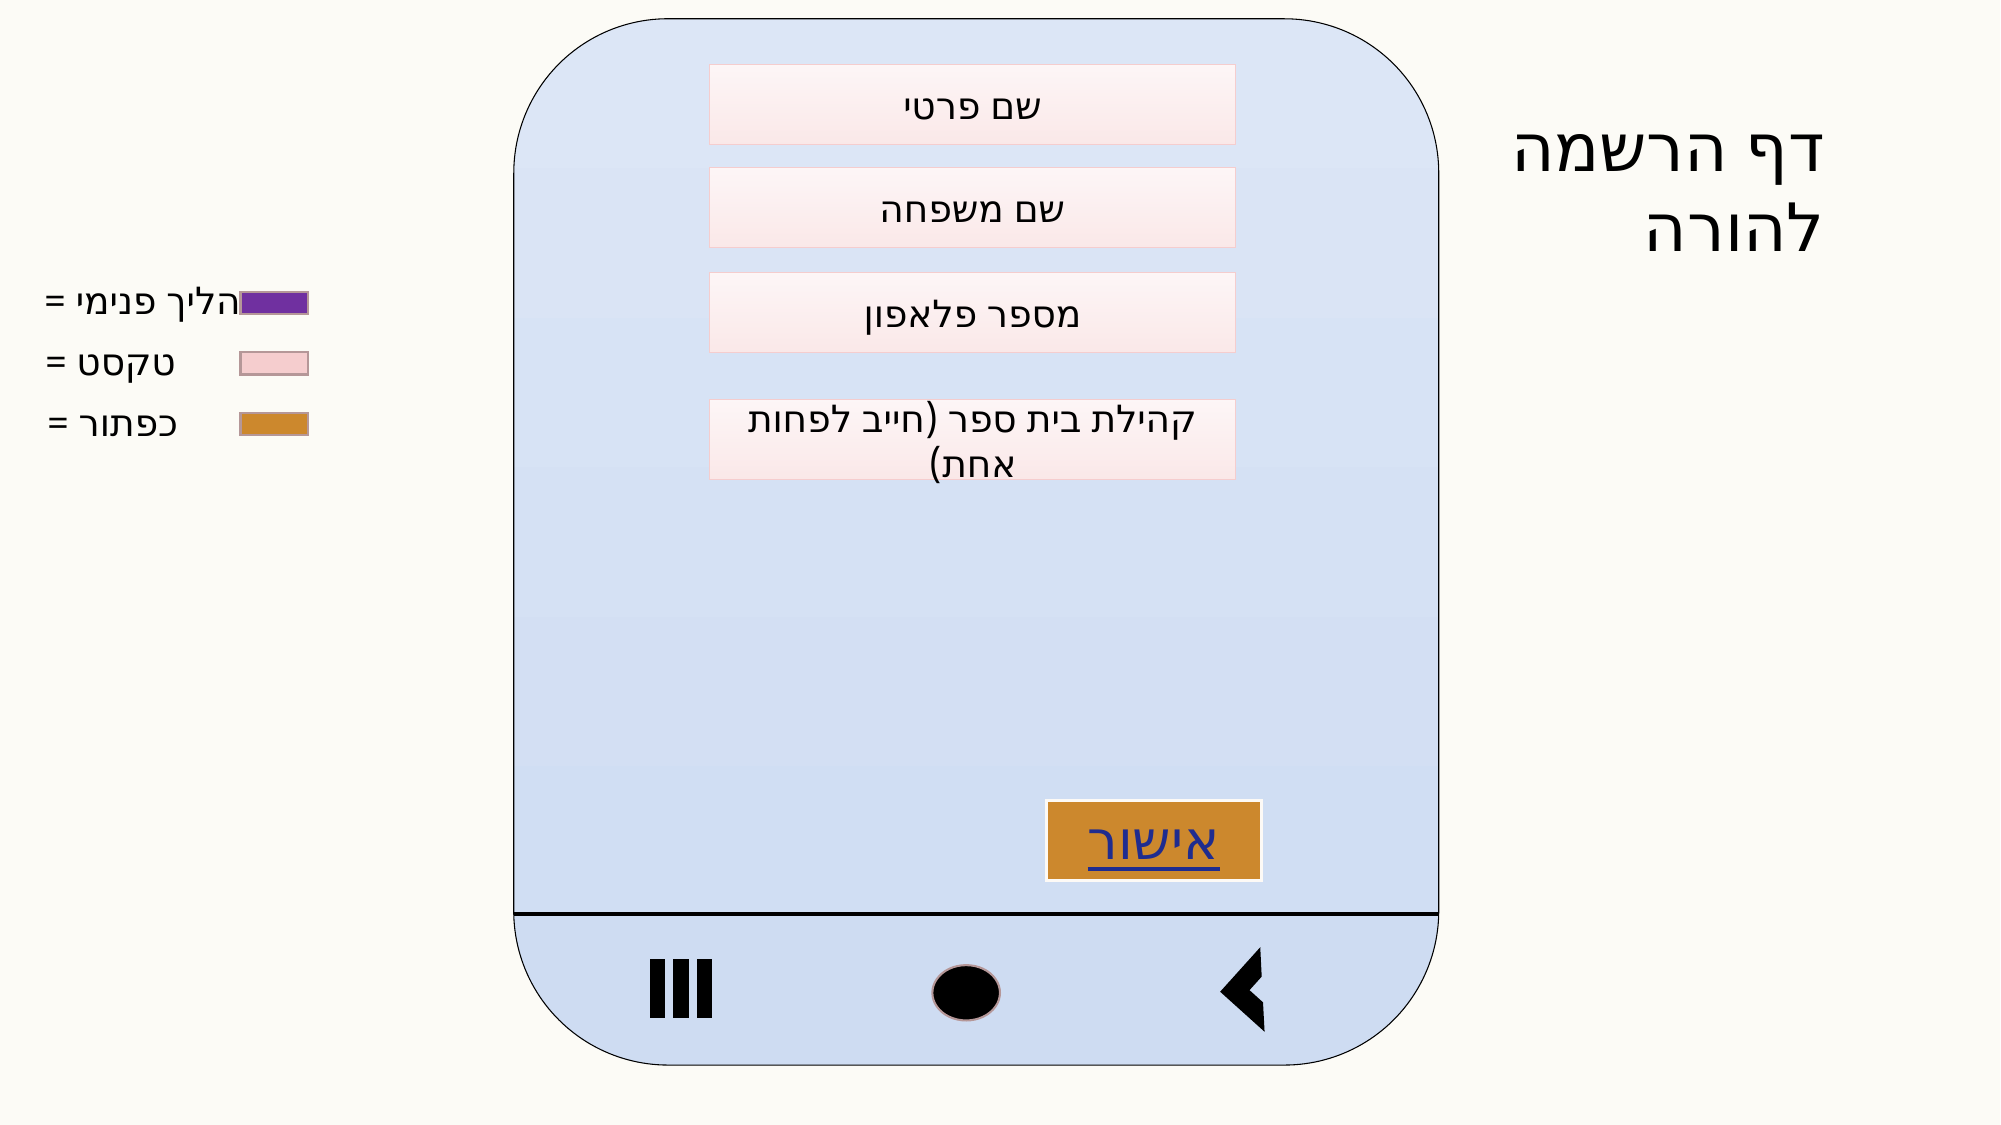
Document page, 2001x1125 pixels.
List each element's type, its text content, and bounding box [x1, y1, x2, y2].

text_box קהילת בית ספר (חייב לפחות אחת) [709, 399, 1236, 480]
text_box [931, 964, 1002, 1022]
text_box שם משפחה [709, 167, 1236, 248]
text_box [697, 959, 712, 1018]
text_box שם פרטי [709, 64, 1236, 145]
text_box אישור [1045, 799, 1263, 882]
text_box [513, 18, 1440, 1066]
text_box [33, 255, 320, 472]
text_box [1220, 947, 1265, 1032]
text_box [673, 959, 689, 1018]
text_box [650, 959, 665, 1018]
text_box מספר פלאפון [709, 272, 1236, 353]
text_box דף הרשמה להורה [1479, 97, 1840, 272]
